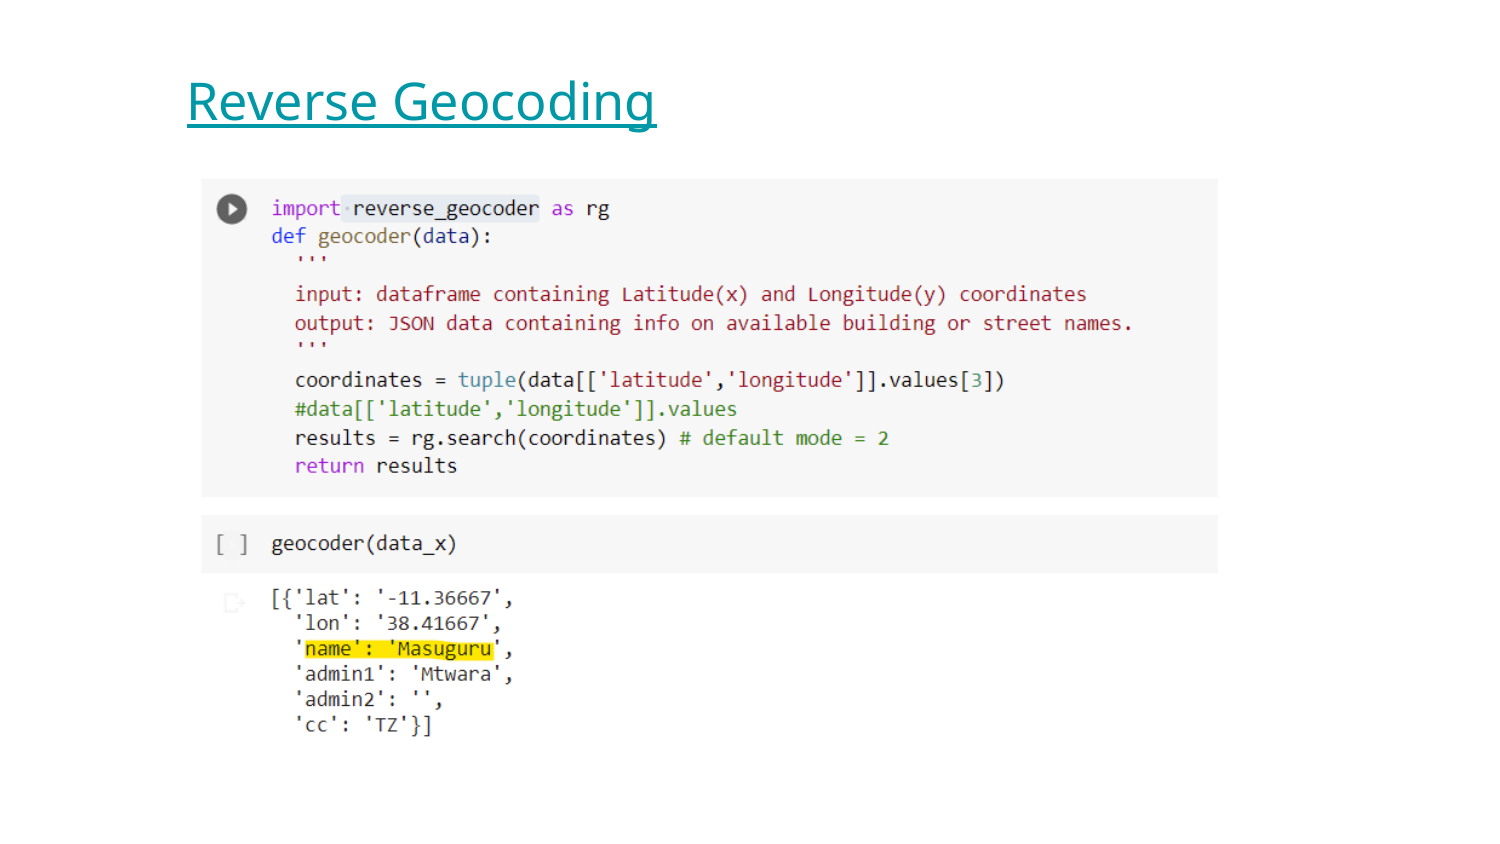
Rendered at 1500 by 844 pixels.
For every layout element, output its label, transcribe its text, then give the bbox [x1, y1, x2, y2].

title Reverse Geocoding [171, 53, 1328, 133]
picture [192, 155, 1219, 758]
